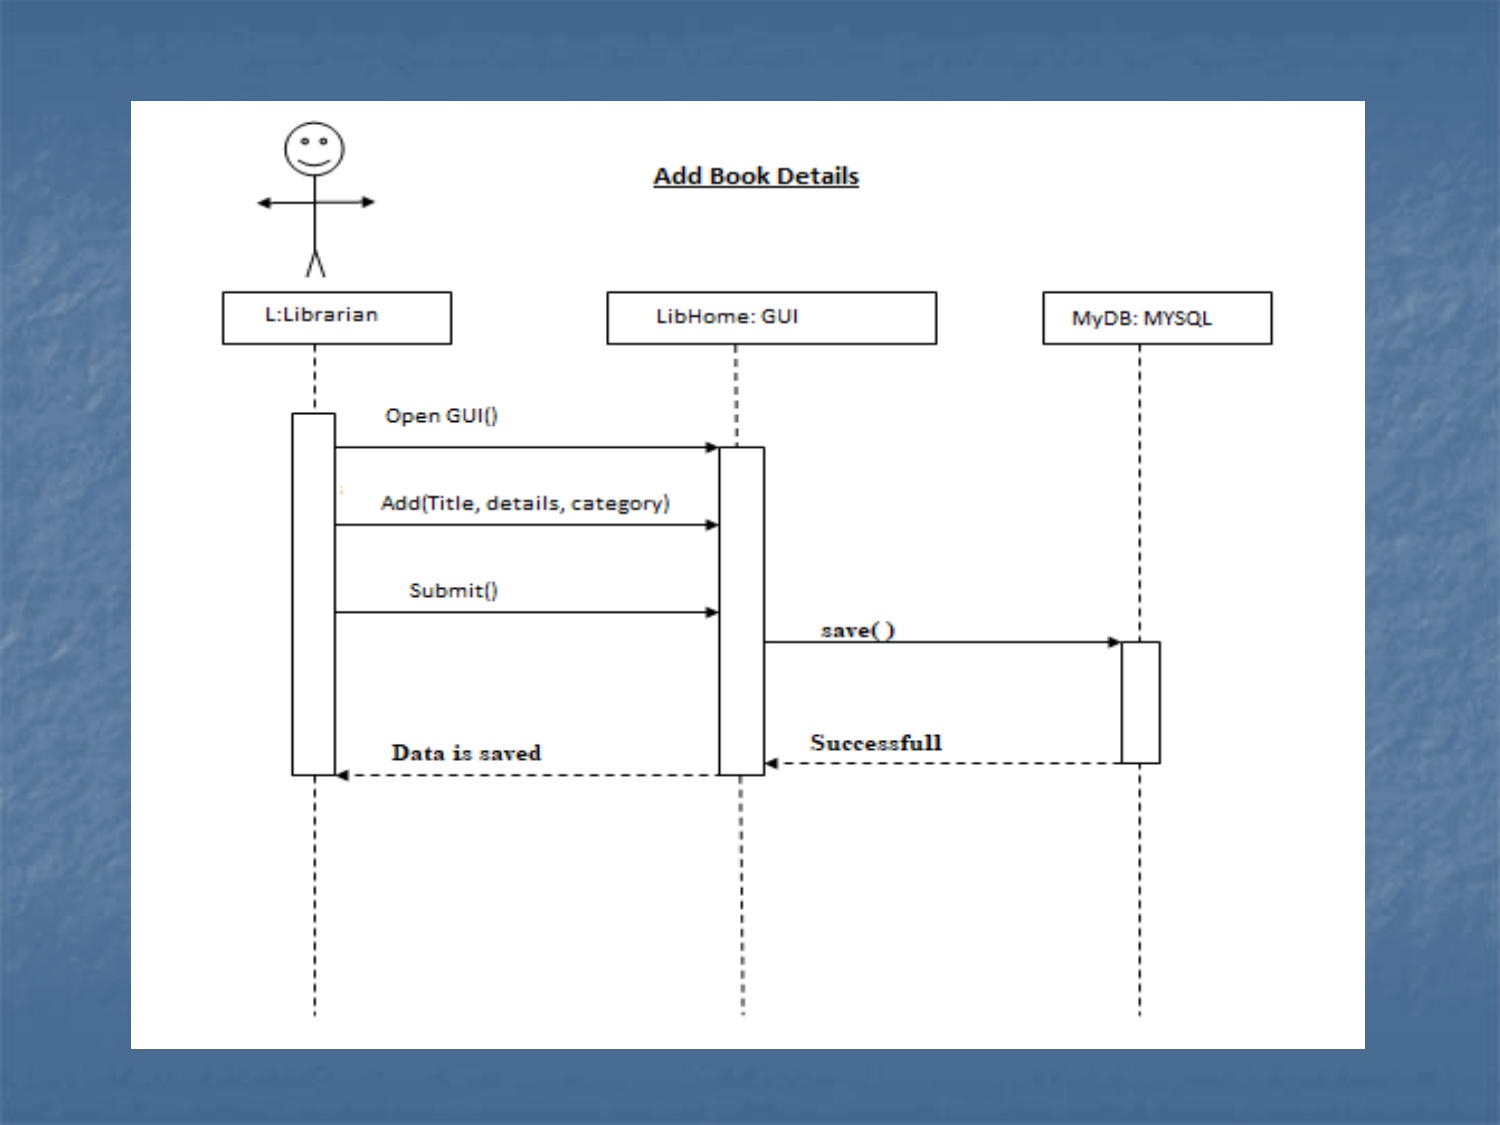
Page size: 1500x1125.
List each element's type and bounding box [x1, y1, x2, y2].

list [130, 101, 1365, 1050]
